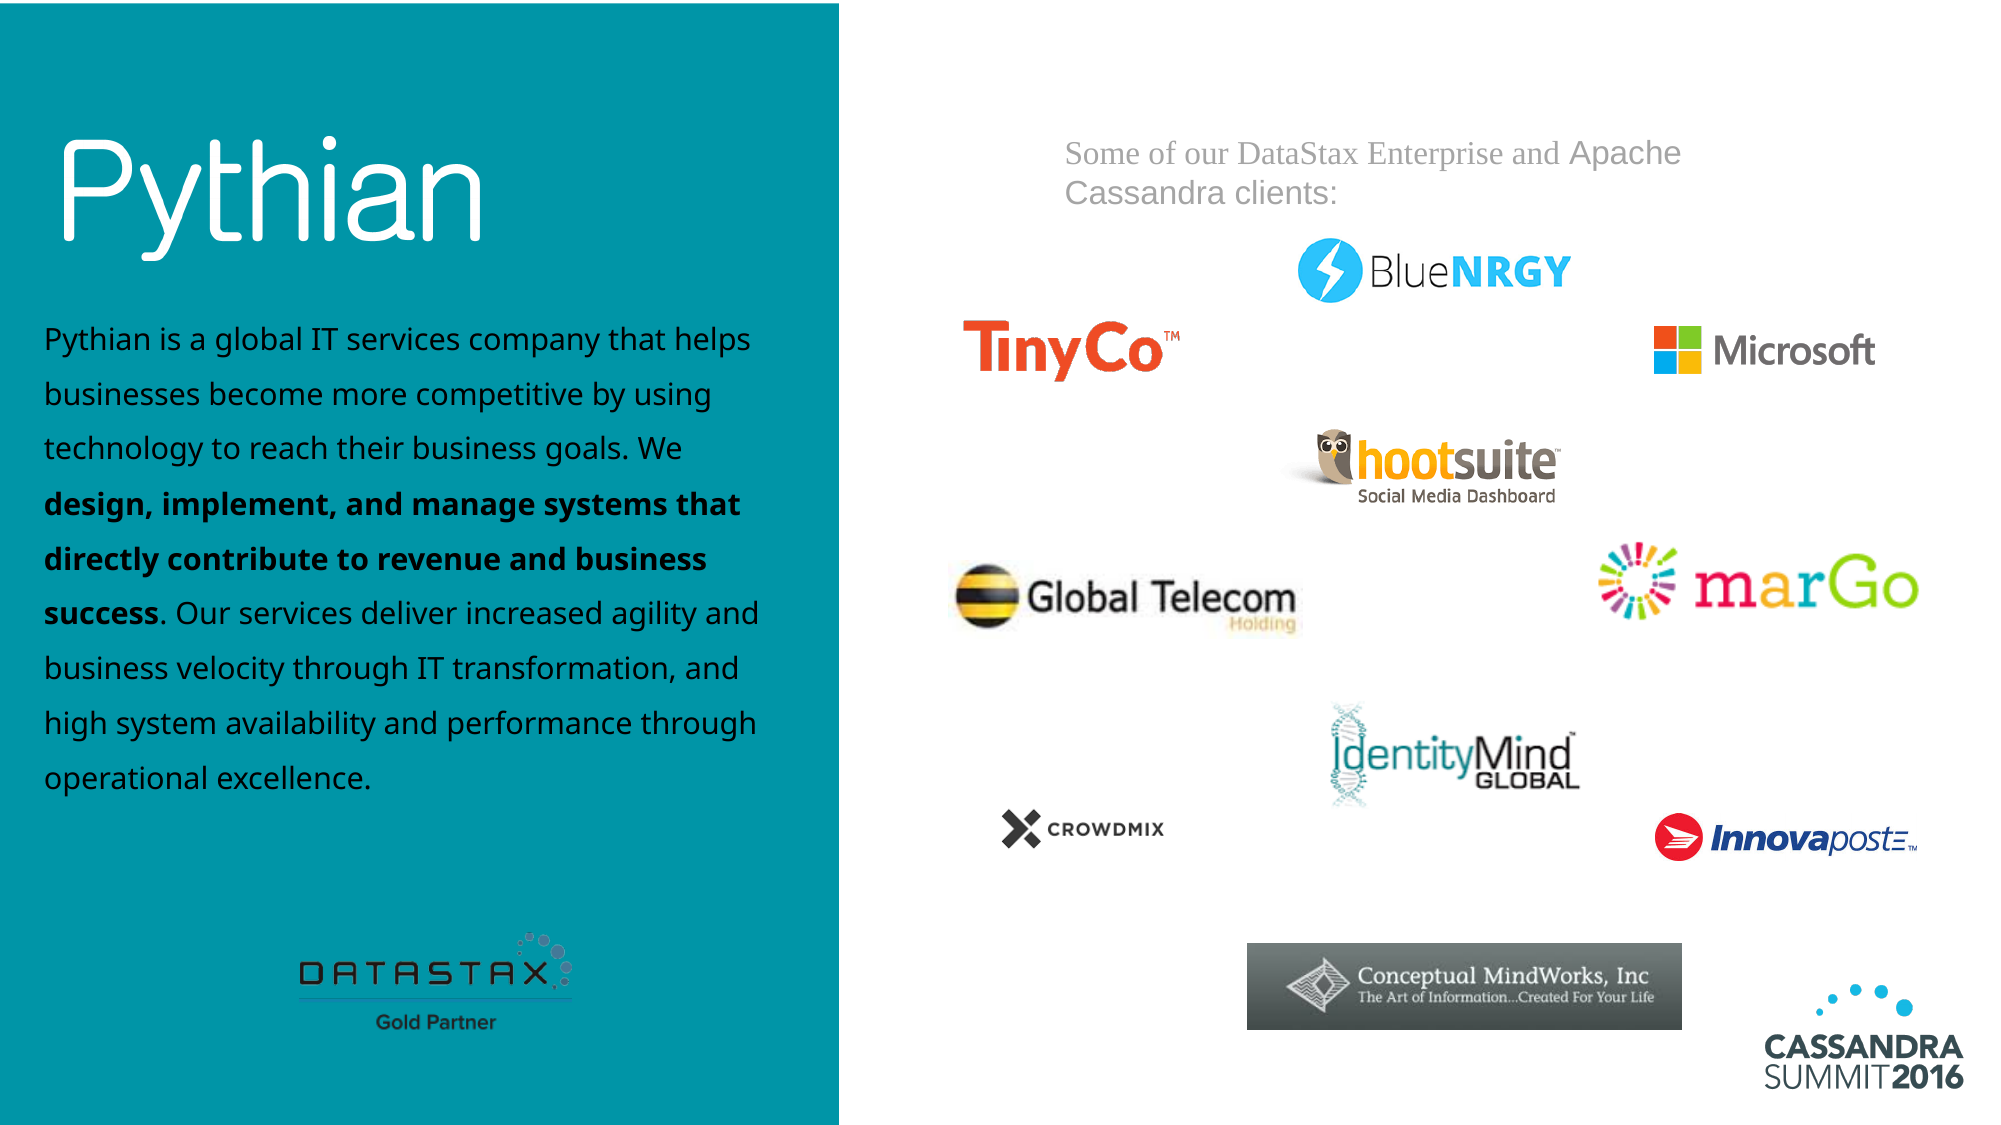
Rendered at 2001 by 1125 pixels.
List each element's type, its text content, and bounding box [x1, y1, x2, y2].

picture [948, 560, 1303, 639]
picture [1330, 690, 1585, 816]
picture [1247, 943, 1683, 1030]
picture [1760, 979, 1967, 1092]
picture [1298, 225, 1572, 317]
picture [1654, 813, 1917, 861]
picture [63, 135, 481, 262]
picture [1237, 411, 1602, 521]
picture [1654, 326, 1876, 375]
picture [961, 318, 1183, 383]
text_box Some of our DataStax Enterprise and Apache Cassandra clients: [1044, 121, 1823, 182]
picture [919, 747, 1246, 911]
picture [1583, 525, 1948, 640]
picture [299, 1003, 572, 1037]
picture [299, 926, 572, 998]
text_box Pythian is a global IT services company that helps businesses become more competitive by using technology to reach their business goals. We design, implement, and manage systems that directly contribute to revenue and business success. Our services deliver increased agility and business velocity through IT transformation, and high system availability and performance through operational excellence. [24, 291, 792, 868]
text_box [0, 3, 839, 1125]
